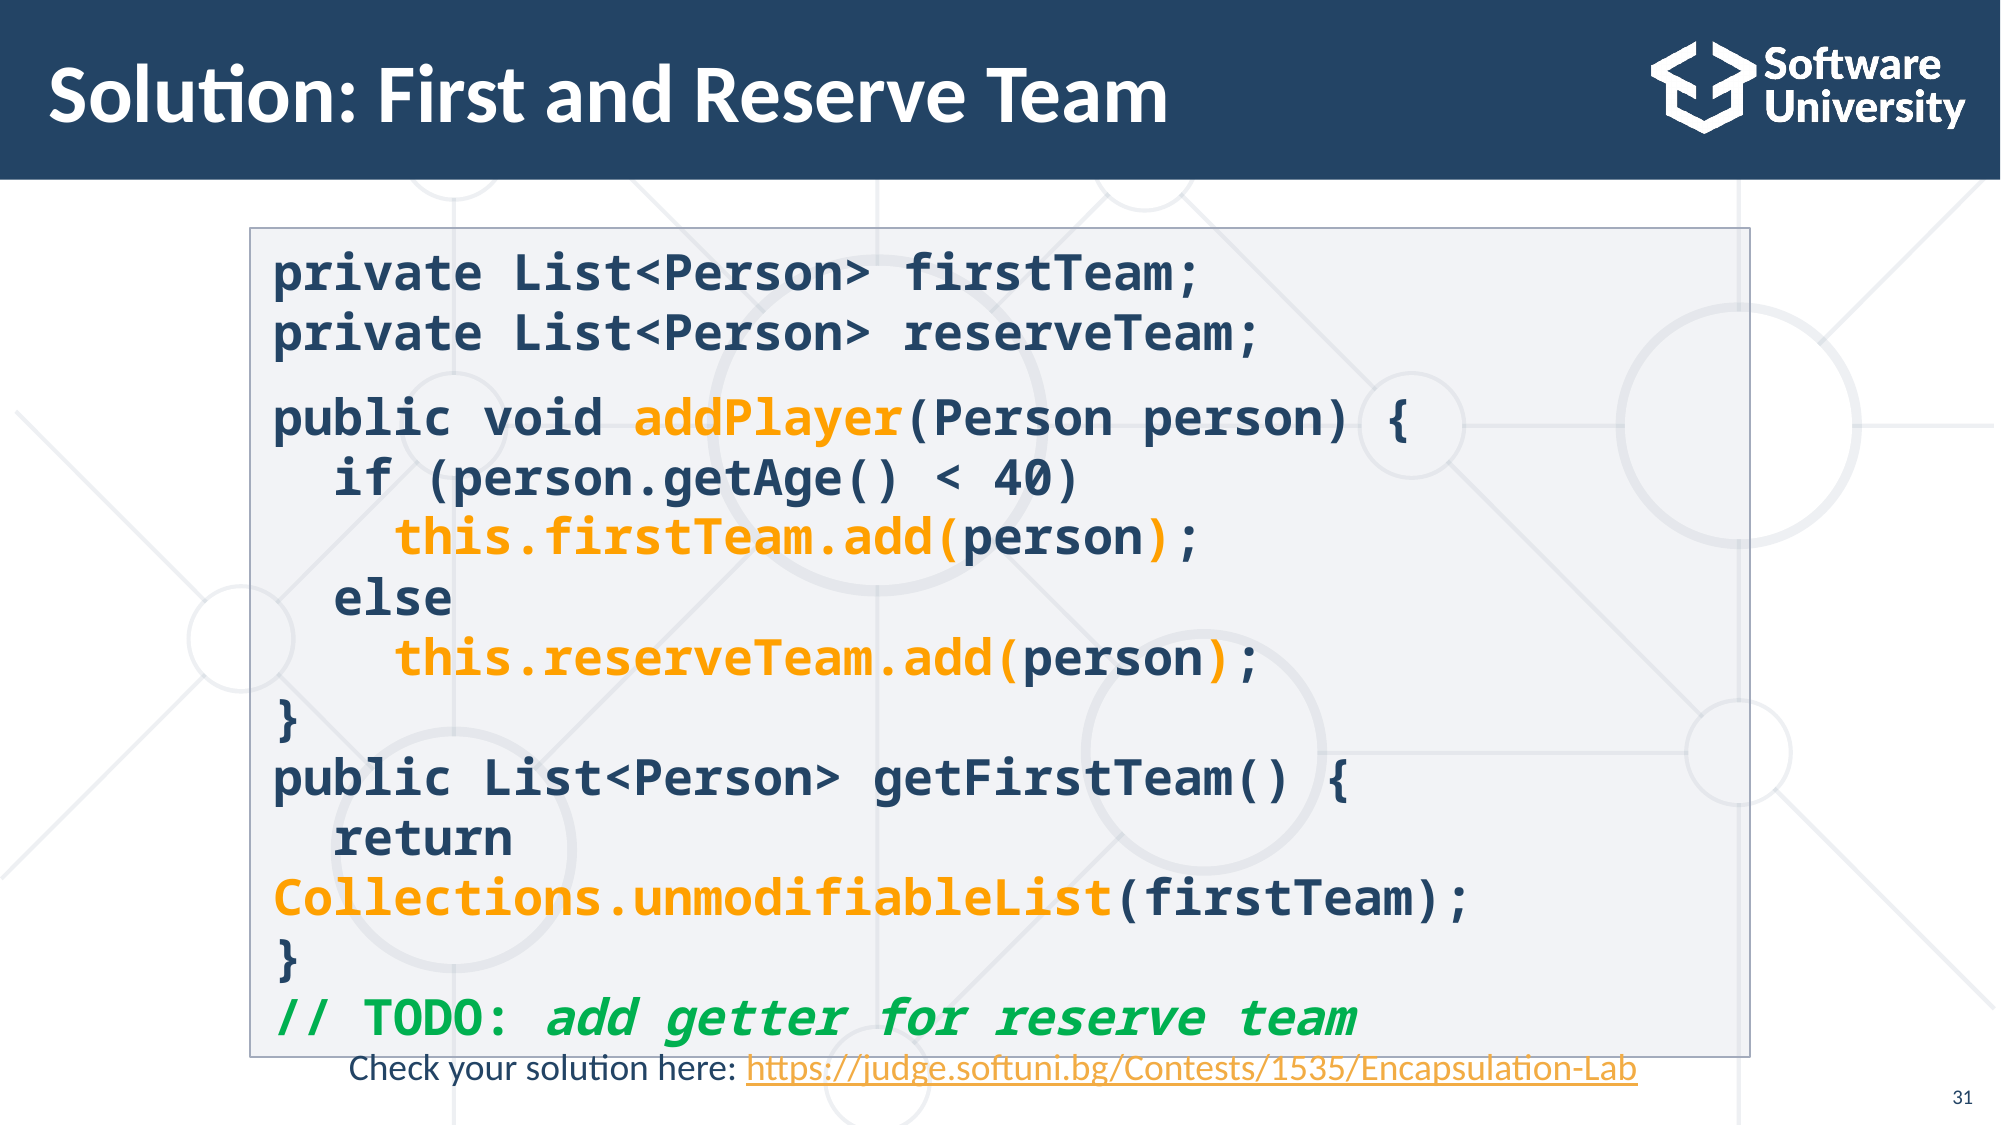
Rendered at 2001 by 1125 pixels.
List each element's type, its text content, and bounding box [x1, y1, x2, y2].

picture [1651, 41, 1966, 134]
slide_number 31 [1927, 1067, 1989, 1117]
title Solution: First and Reserve Team [31, 16, 1625, 162]
text_box Check your solution here: https://judge.softuni.bg/Contests/1535/Encapsulation-Lab [124, 1035, 1863, 1096]
text_box private List<Person> firstTeam; private List<Person> reserveTeam; public void addPlayer(Person person) { if (person.getAge() < 40) this.firstTeam.add(person); else this.reserveTeam.add(person); } public List<Person> getFirstTeam() { return Collections.unmodifiableList(firstTeam); } // TODO: add getter for reserve team [249, 228, 1750, 1035]
